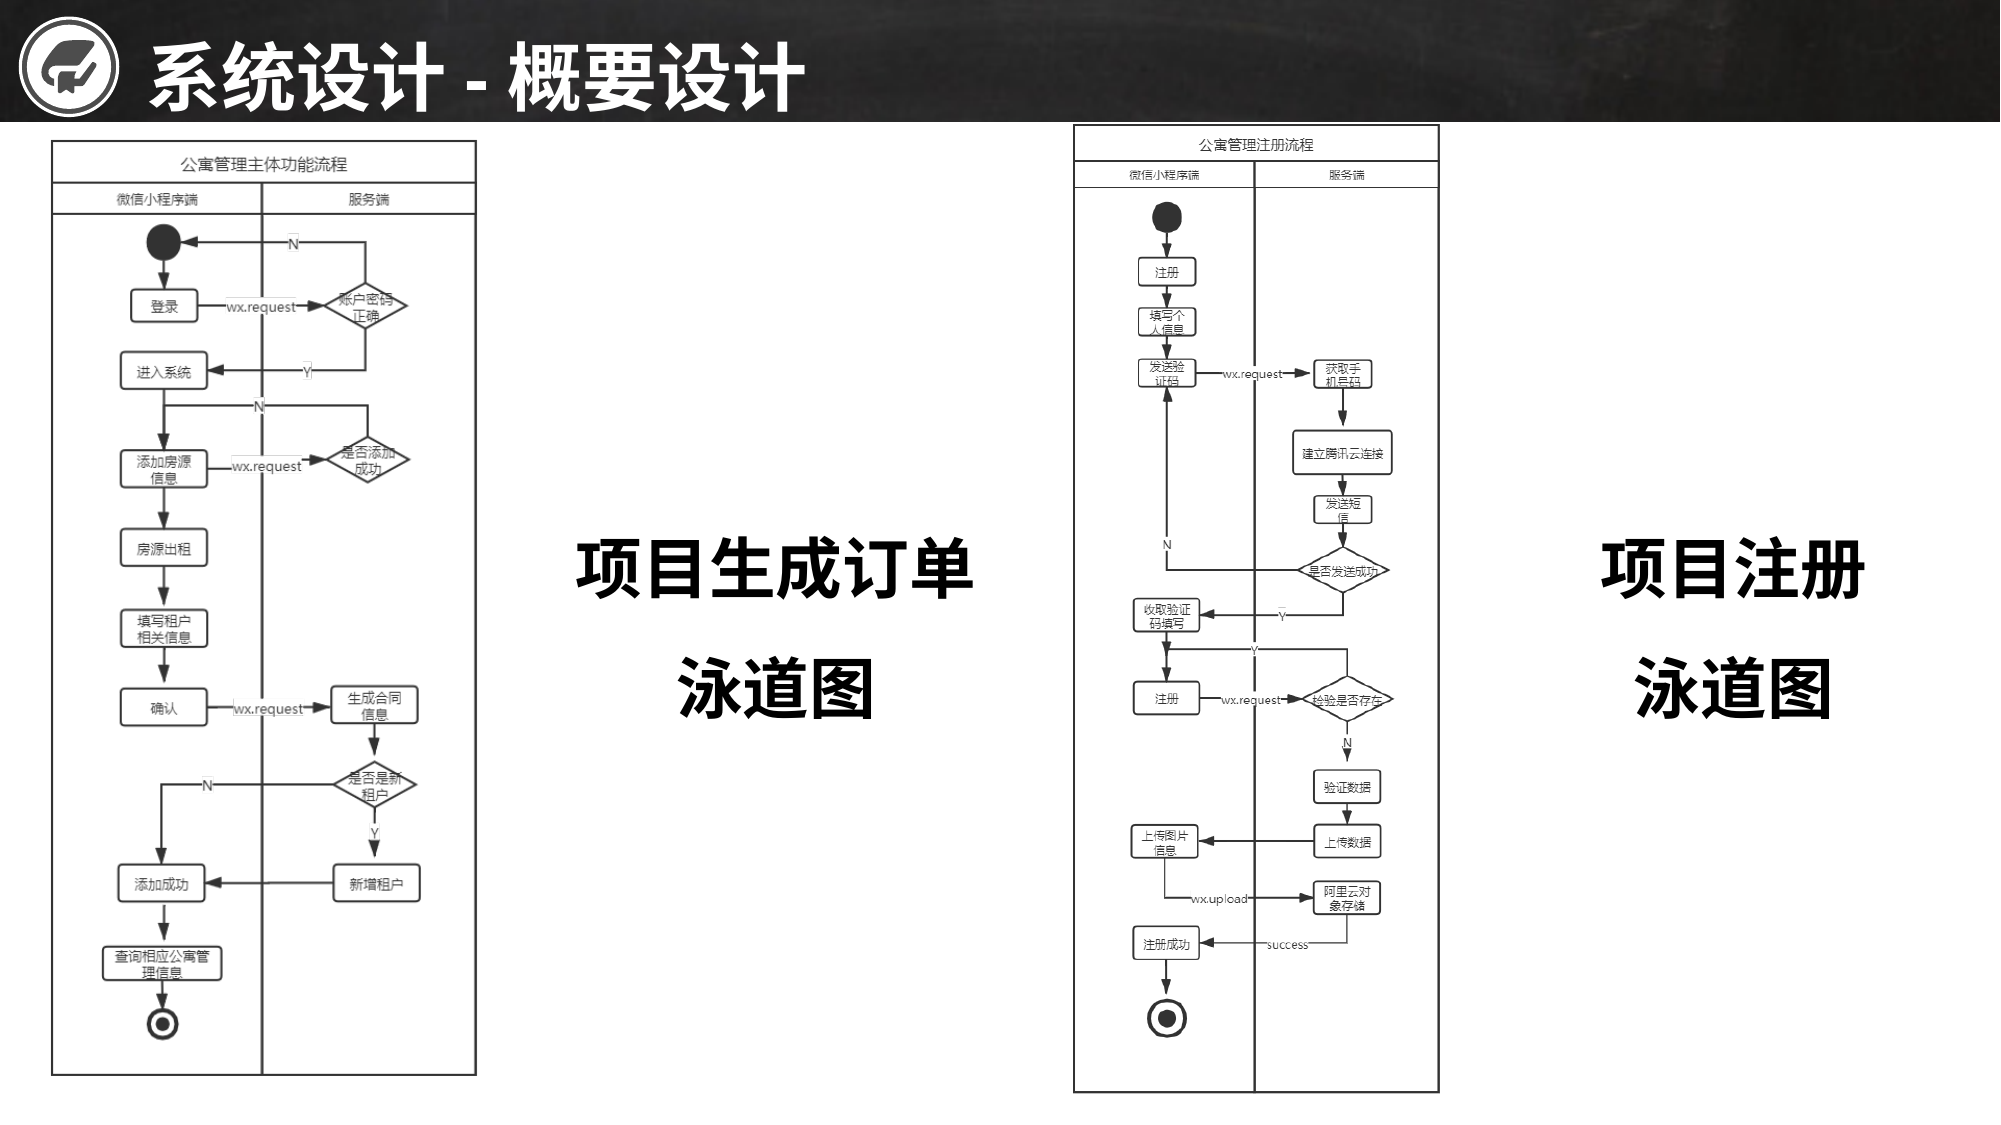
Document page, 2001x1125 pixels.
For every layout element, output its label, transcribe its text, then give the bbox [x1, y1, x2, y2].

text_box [20, 18, 118, 116]
picture [0, 0, 501, 1102]
text_box 系统设计-概要设计 [132, 0, 1069, 128]
picture [1051, 0, 2000, 1114]
text_box 项目生成订单泳道图 [550, 479, 1002, 735]
text_box 项目注册 泳道图 [1509, 479, 1960, 735]
